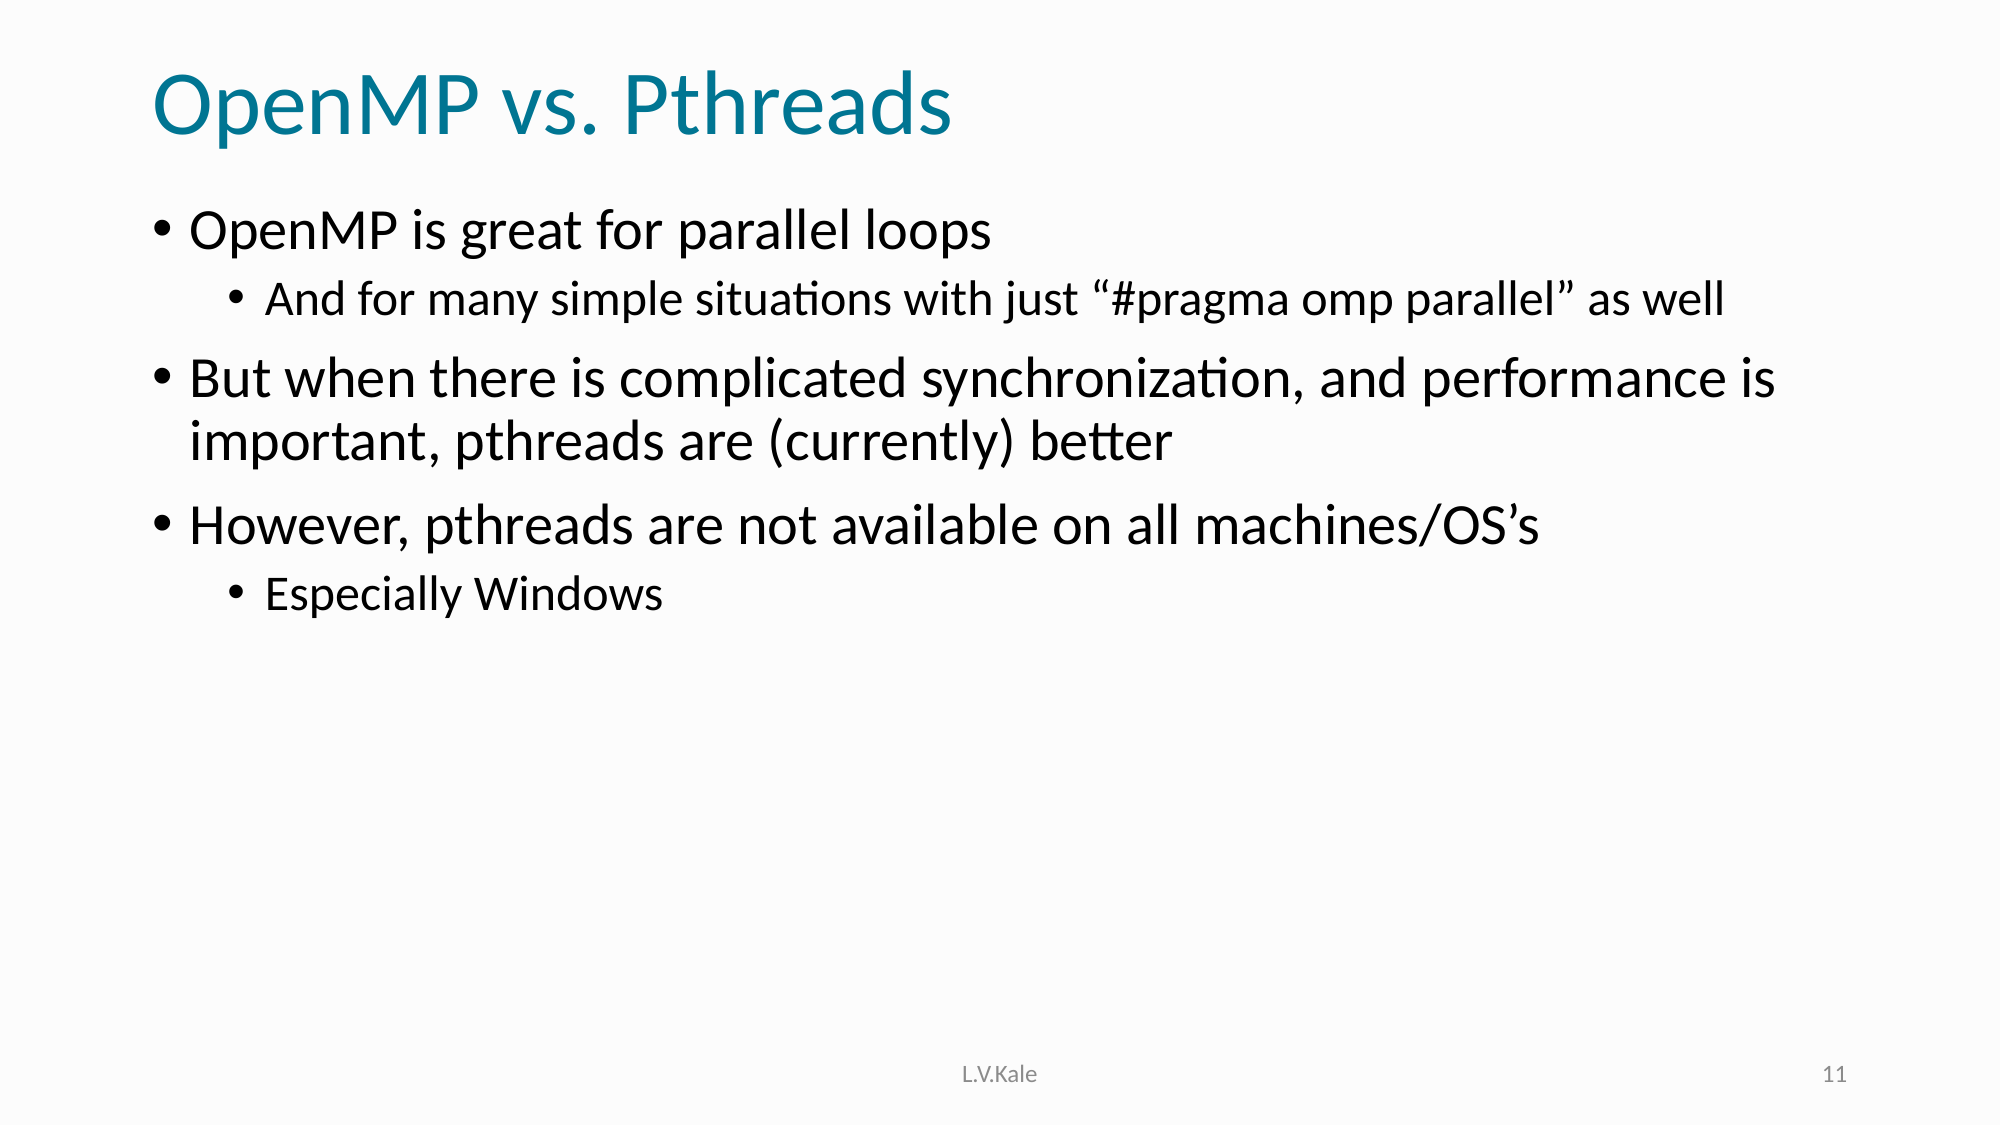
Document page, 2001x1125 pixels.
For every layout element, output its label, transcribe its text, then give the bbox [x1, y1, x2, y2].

list OpenMP is great for parallel loops And for many simple situations with just “#pragma omp parallel” as well But when there is complicated synchronization, and performance is important, pthreads are (currently) better However, pthreads are not available on all machines/OS’s Especially Windows [137, 191, 1863, 1014]
footer L.V.Kale [662, 1042, 1338, 1103]
title OpenMP vs. Pthreads [137, 41, 1863, 168]
slide_number 11 [1412, 1042, 1863, 1103]
